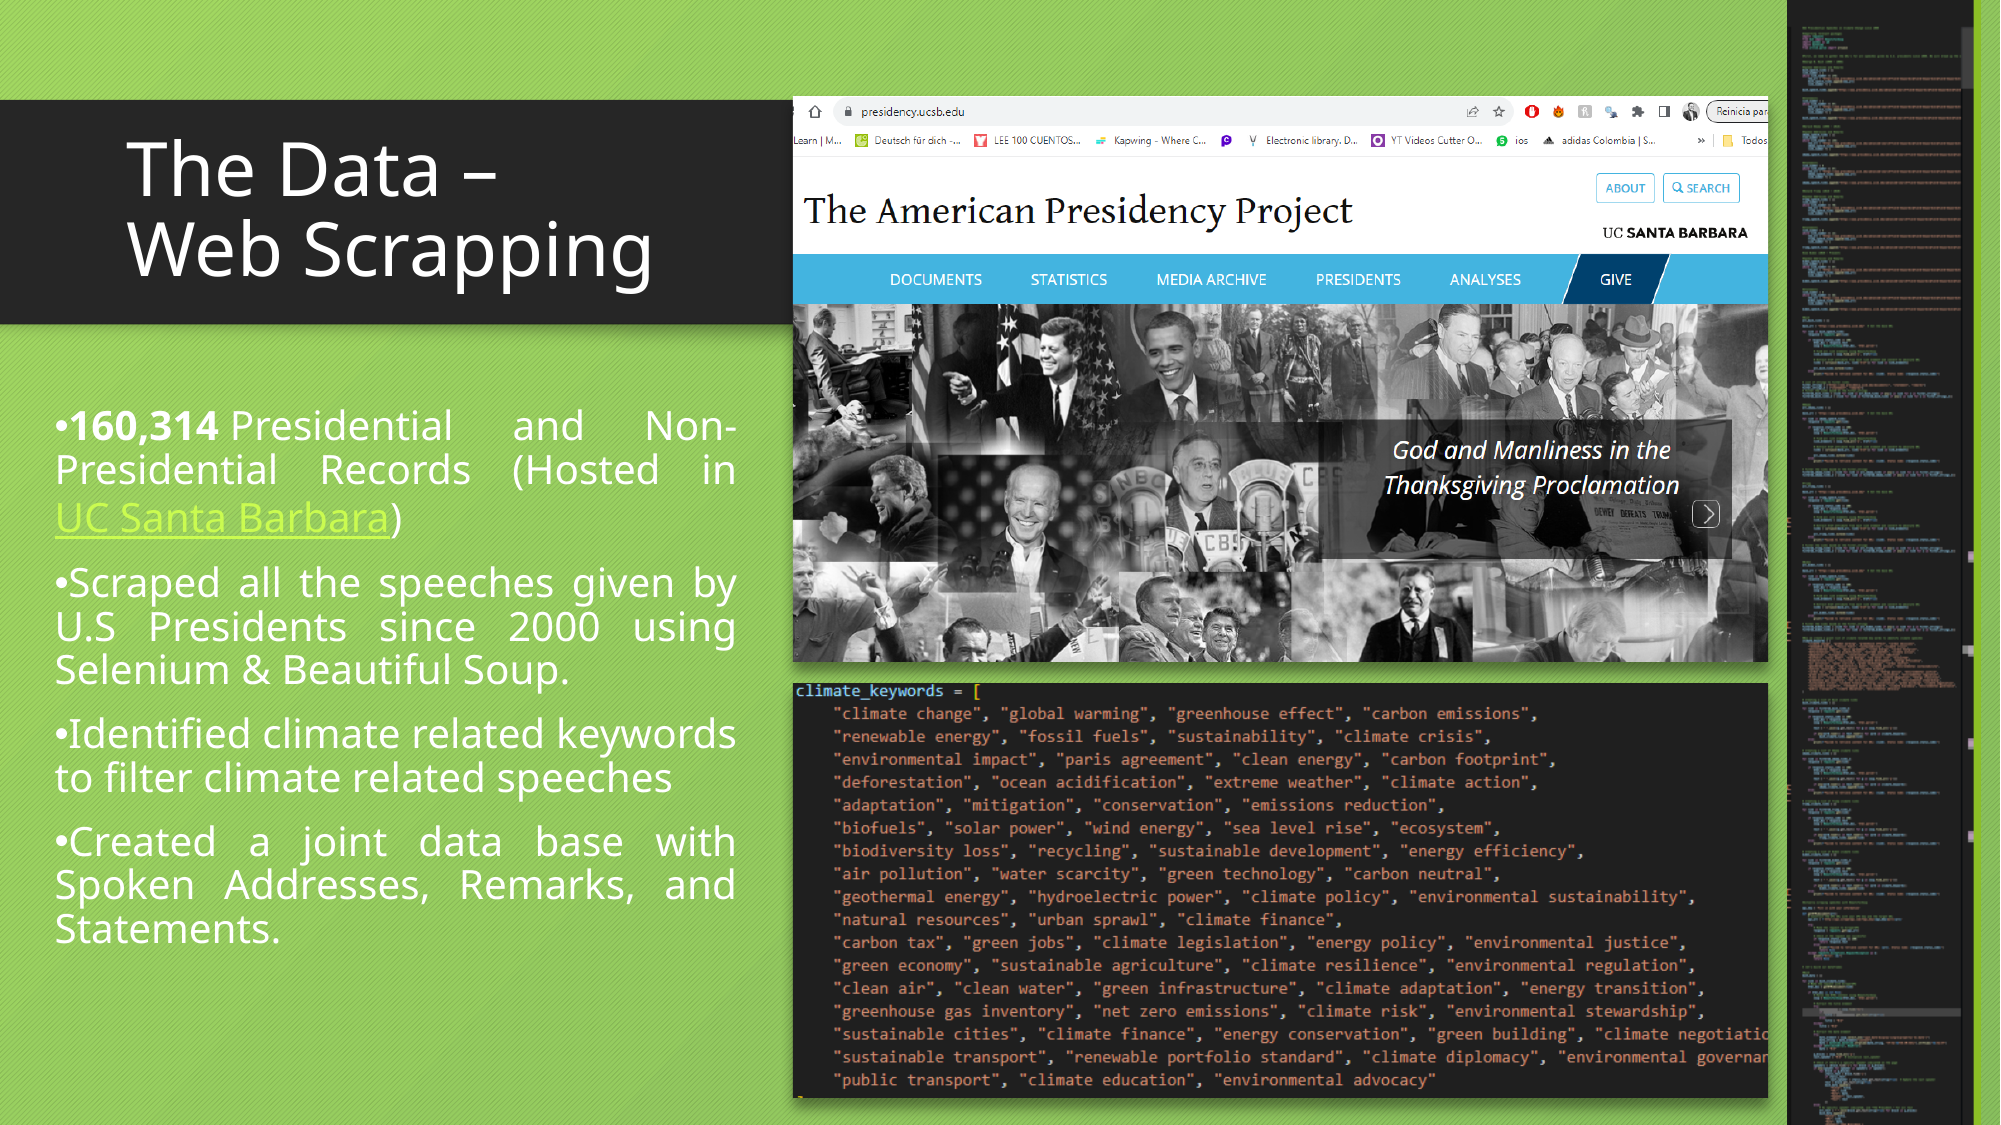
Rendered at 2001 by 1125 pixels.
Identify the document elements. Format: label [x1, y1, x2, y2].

text_box [0, 0, 1787, 1125]
text_box [1981, 0, 2000, 1125]
picture [1787, 0, 1981, 1125]
picture [0, 89, 1769, 662]
picture [792, 666, 1769, 1098]
